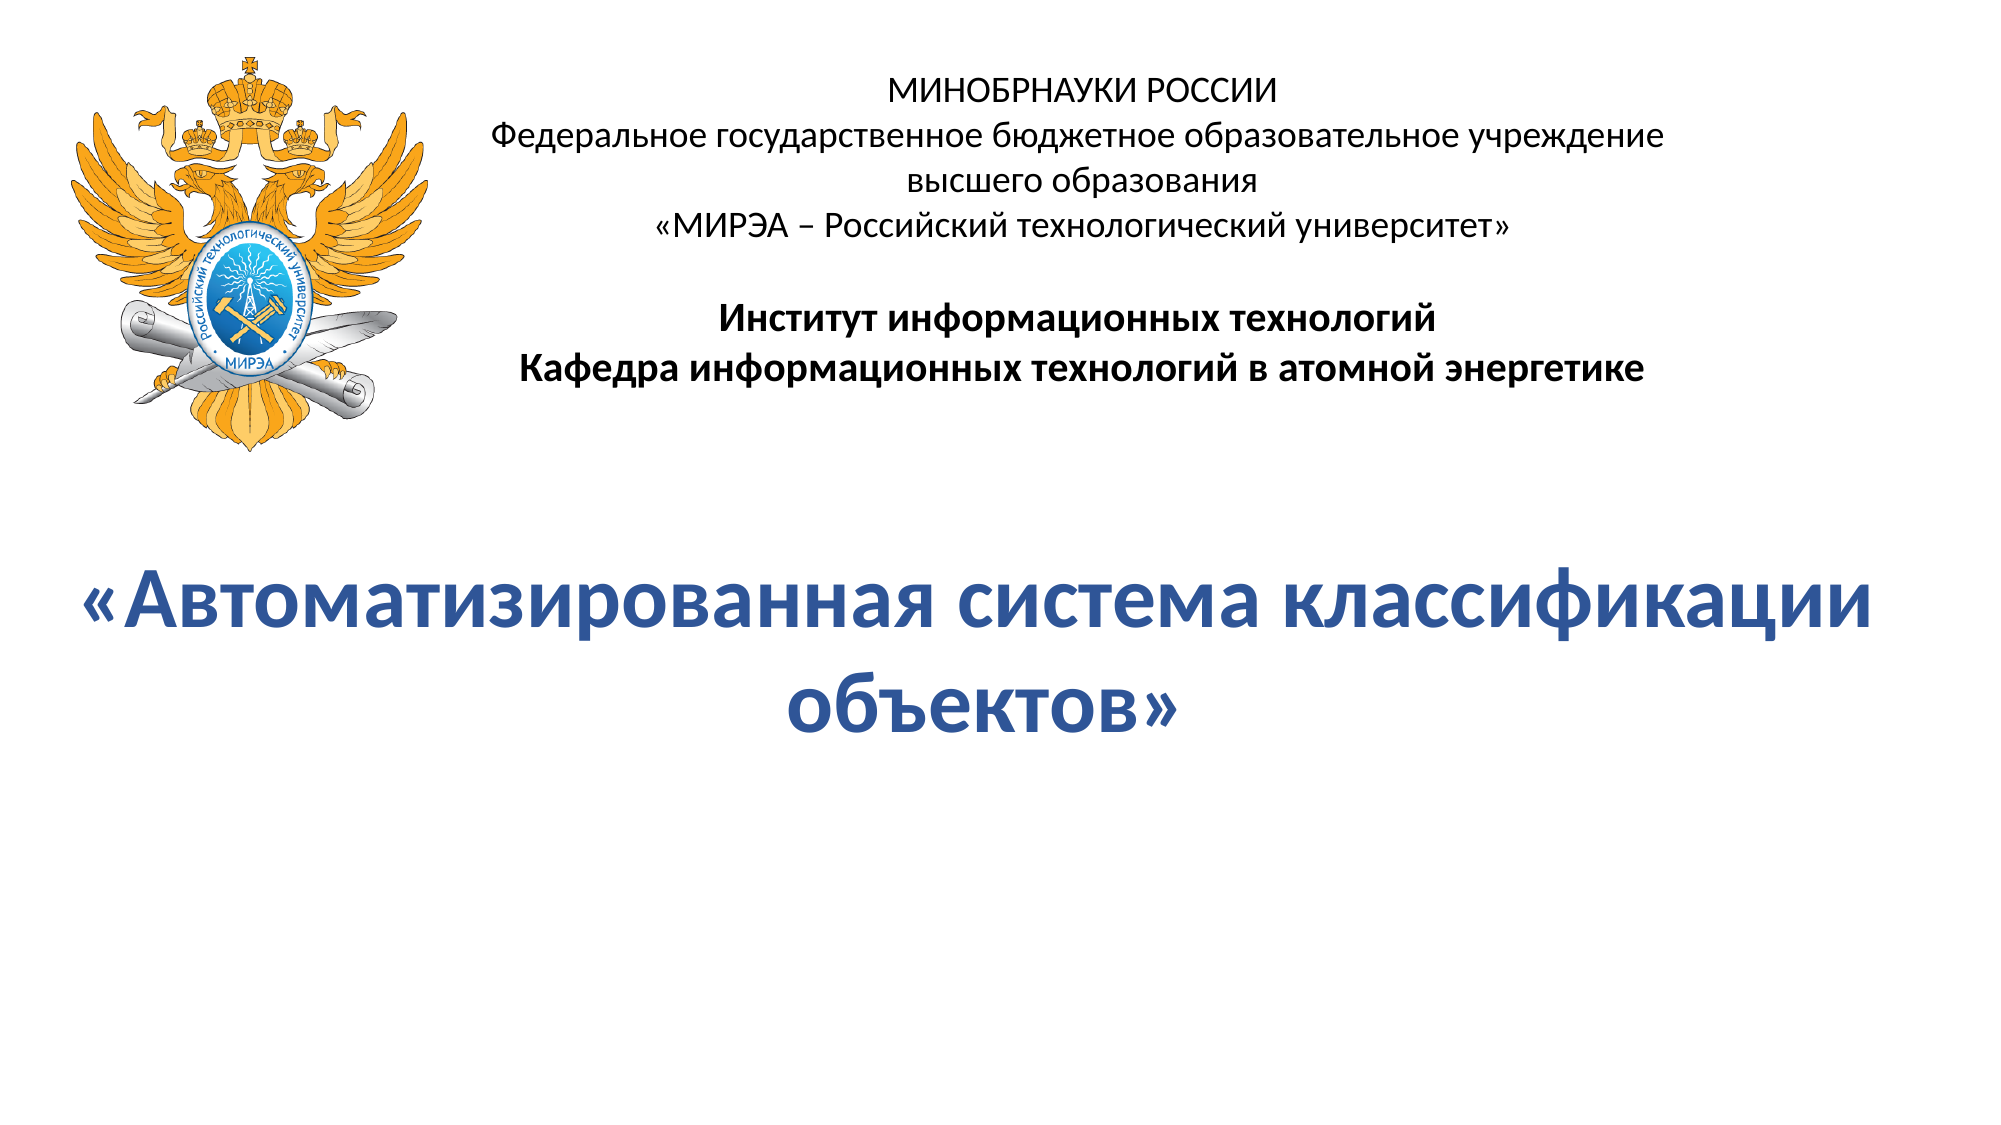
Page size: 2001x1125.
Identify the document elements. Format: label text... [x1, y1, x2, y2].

text_box МИНОБРНАУКИ РОССИИ Федеральное государственное бюджетное образовательное учреждение высшего образования «МИРЭА – Российский технологический университет» Институт информационных технологий Кафедра информационных технологий в атомной энергетике [475, 57, 1690, 398]
picture [71, 57, 428, 452]
text_box «Автоматизированная система классификации объектов» [62, 532, 1891, 758]
